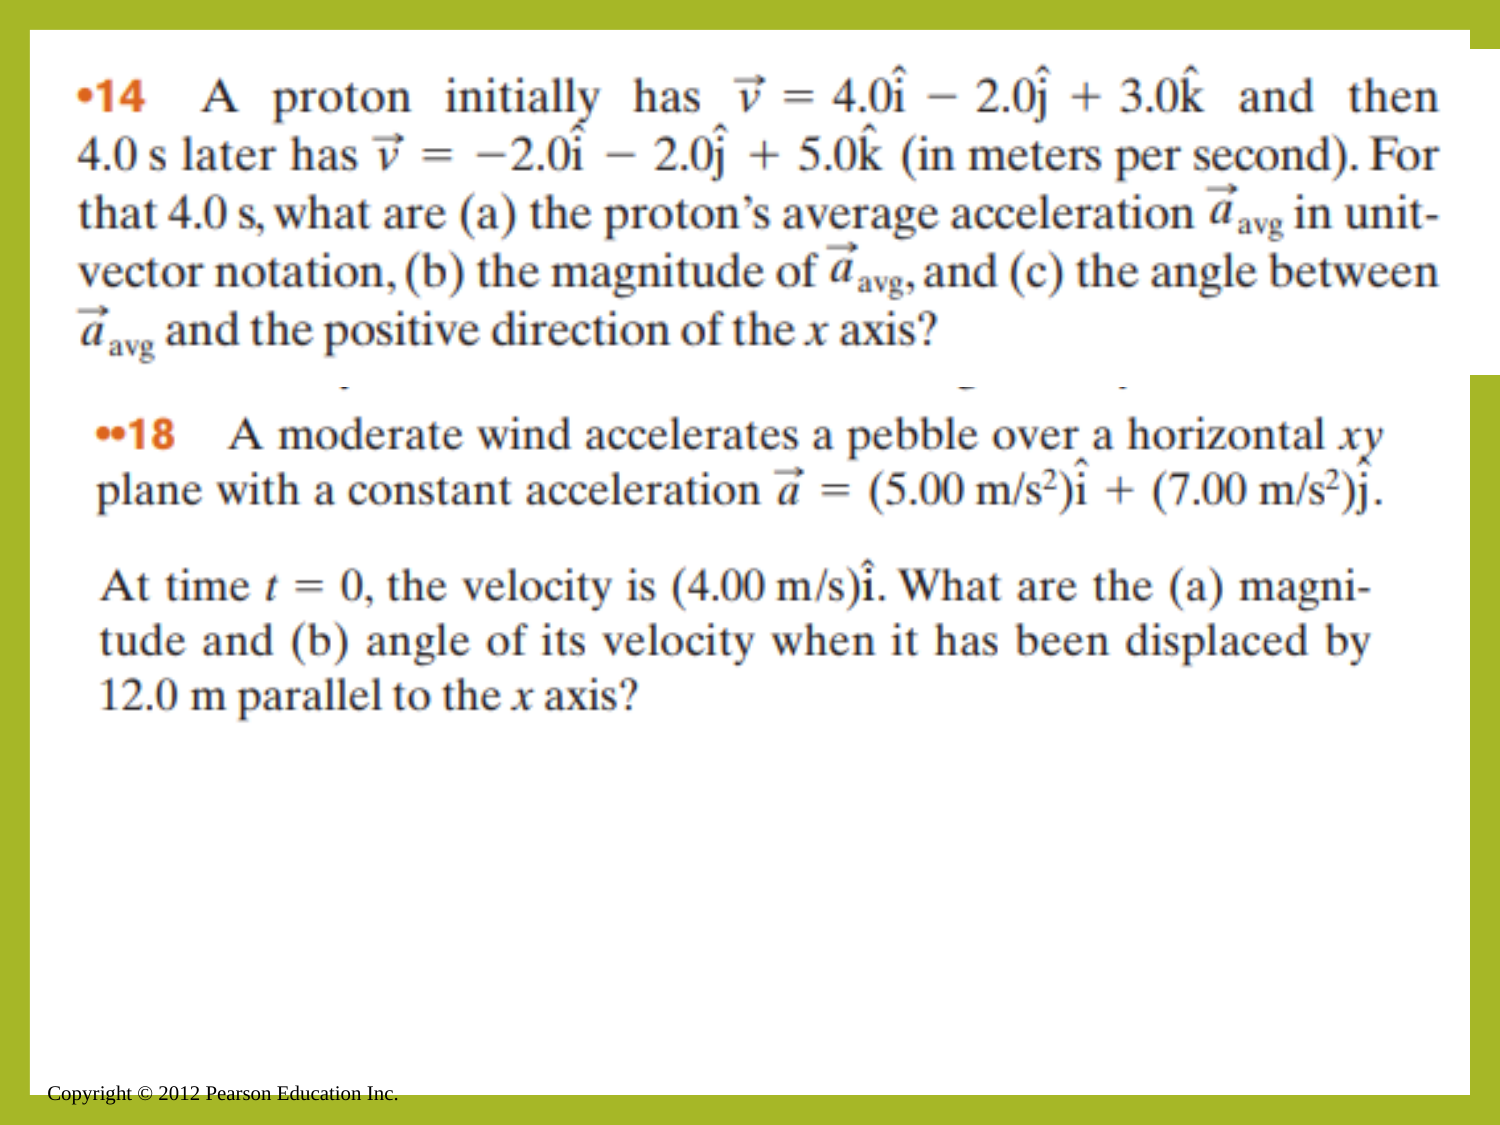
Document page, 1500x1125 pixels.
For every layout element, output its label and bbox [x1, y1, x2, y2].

picture [49, 387, 1406, 738]
picture [49, 49, 1500, 376]
